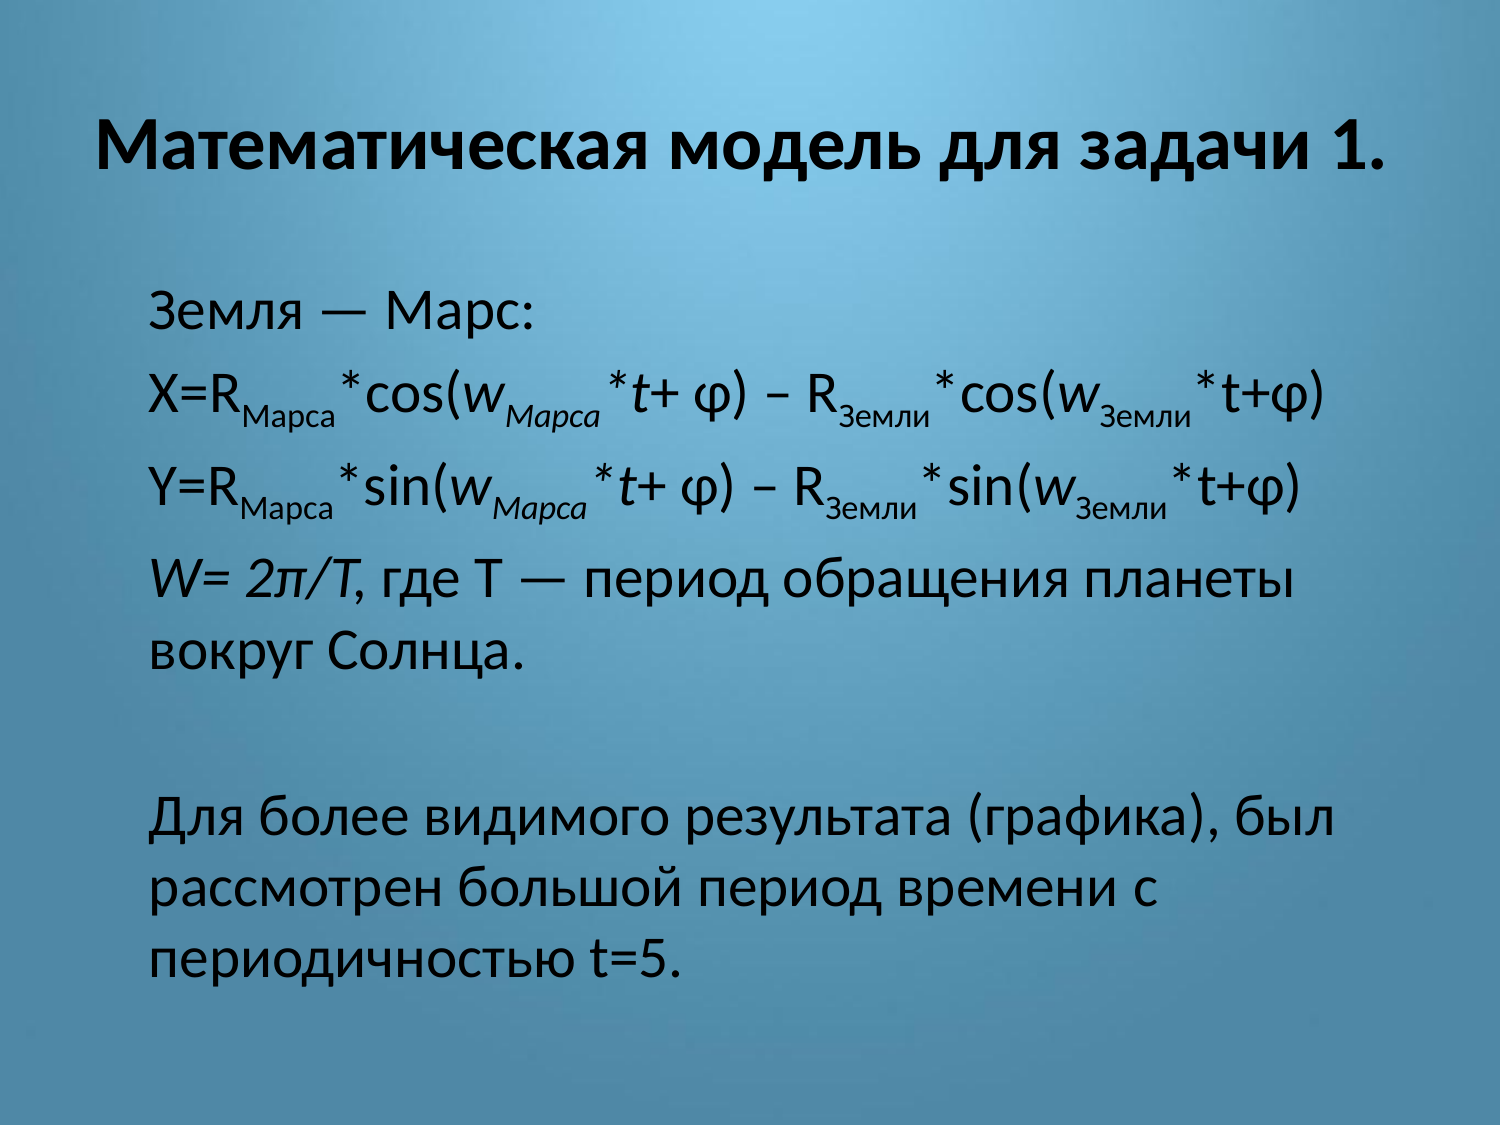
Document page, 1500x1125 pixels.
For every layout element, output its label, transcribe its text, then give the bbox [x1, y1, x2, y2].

picture [0, 0, 1500, 1125]
list Земля — Марс: X=RМарса*cos(wМарса*t+ φ) – RЗемли*cos(wЗемли*t+φ) Y=RМарса*sin(wМарса*t+ φ) – RЗемли*sin(wЗемли*t+φ) W= 2π/T, где Т — период обращения планеты вокруг Солнца. Для более видимого результата (графика), был рассмотрен большой период времени c периодичностью t=5. [75, 262, 1425, 1005]
title Математическая модель для задачи 1. [75, 45, 1425, 233]
